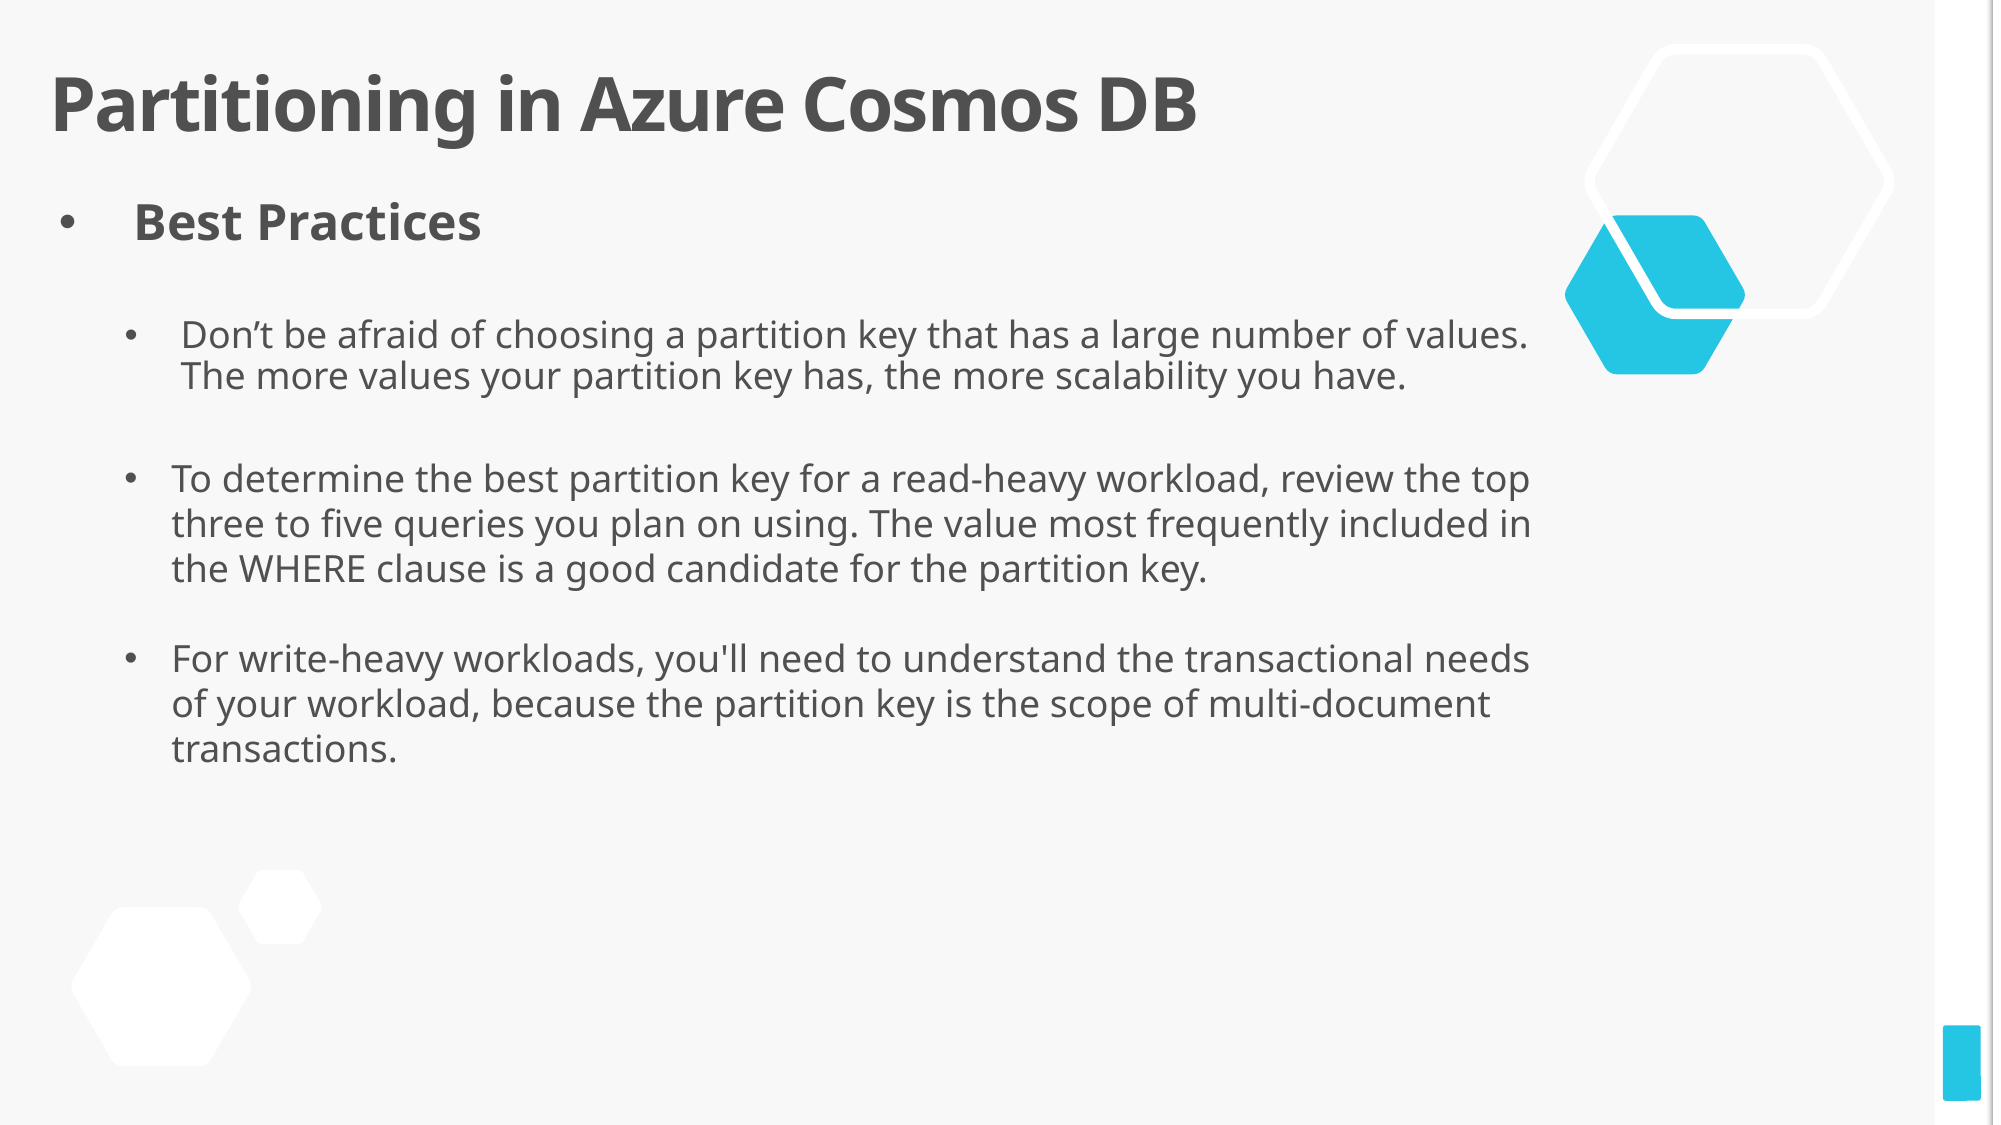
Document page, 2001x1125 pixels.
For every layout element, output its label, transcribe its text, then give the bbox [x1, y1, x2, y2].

title Partitioning in Azure Cosmos DB [34, 35, 1639, 178]
text_box Best Practices Don’t be afraid of choosing a partition key that has a large number of values. The more values your partition key has, the more scalability you have. To determine the best partition key for a read-heavy workload, review the top three to five queries you plan on using. The value most frequently included in the WHERE clause is a good candidate for the partition key. For write-heavy workloads, you'll need to understand the transactional needs of your workload, because the partition key is the scope of multi-document transactions. [34, 189, 1582, 942]
